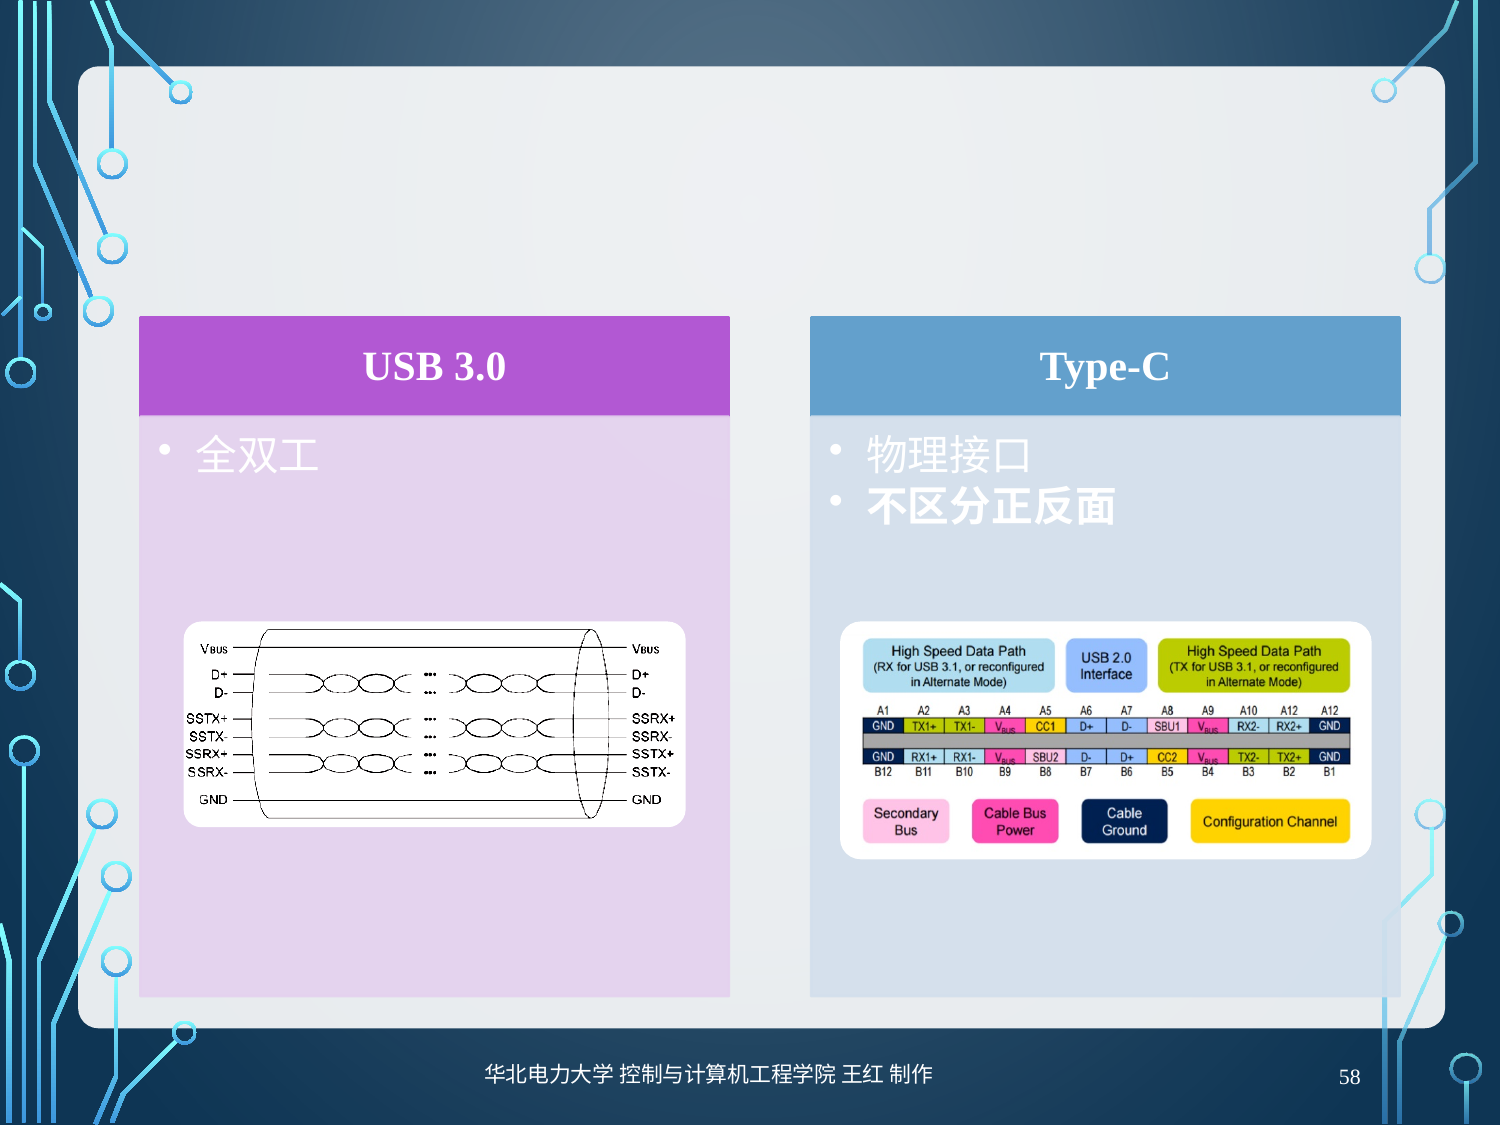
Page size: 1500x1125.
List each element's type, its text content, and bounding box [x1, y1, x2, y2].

slide_number 58 [1281, 1045, 1376, 1106]
picture [183, 621, 686, 828]
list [140, 314, 1400, 1000]
footer 华北电力大学 控制与计算机工程学院 王红 制作 [324, 1046, 1093, 1106]
picture [839, 621, 1372, 860]
